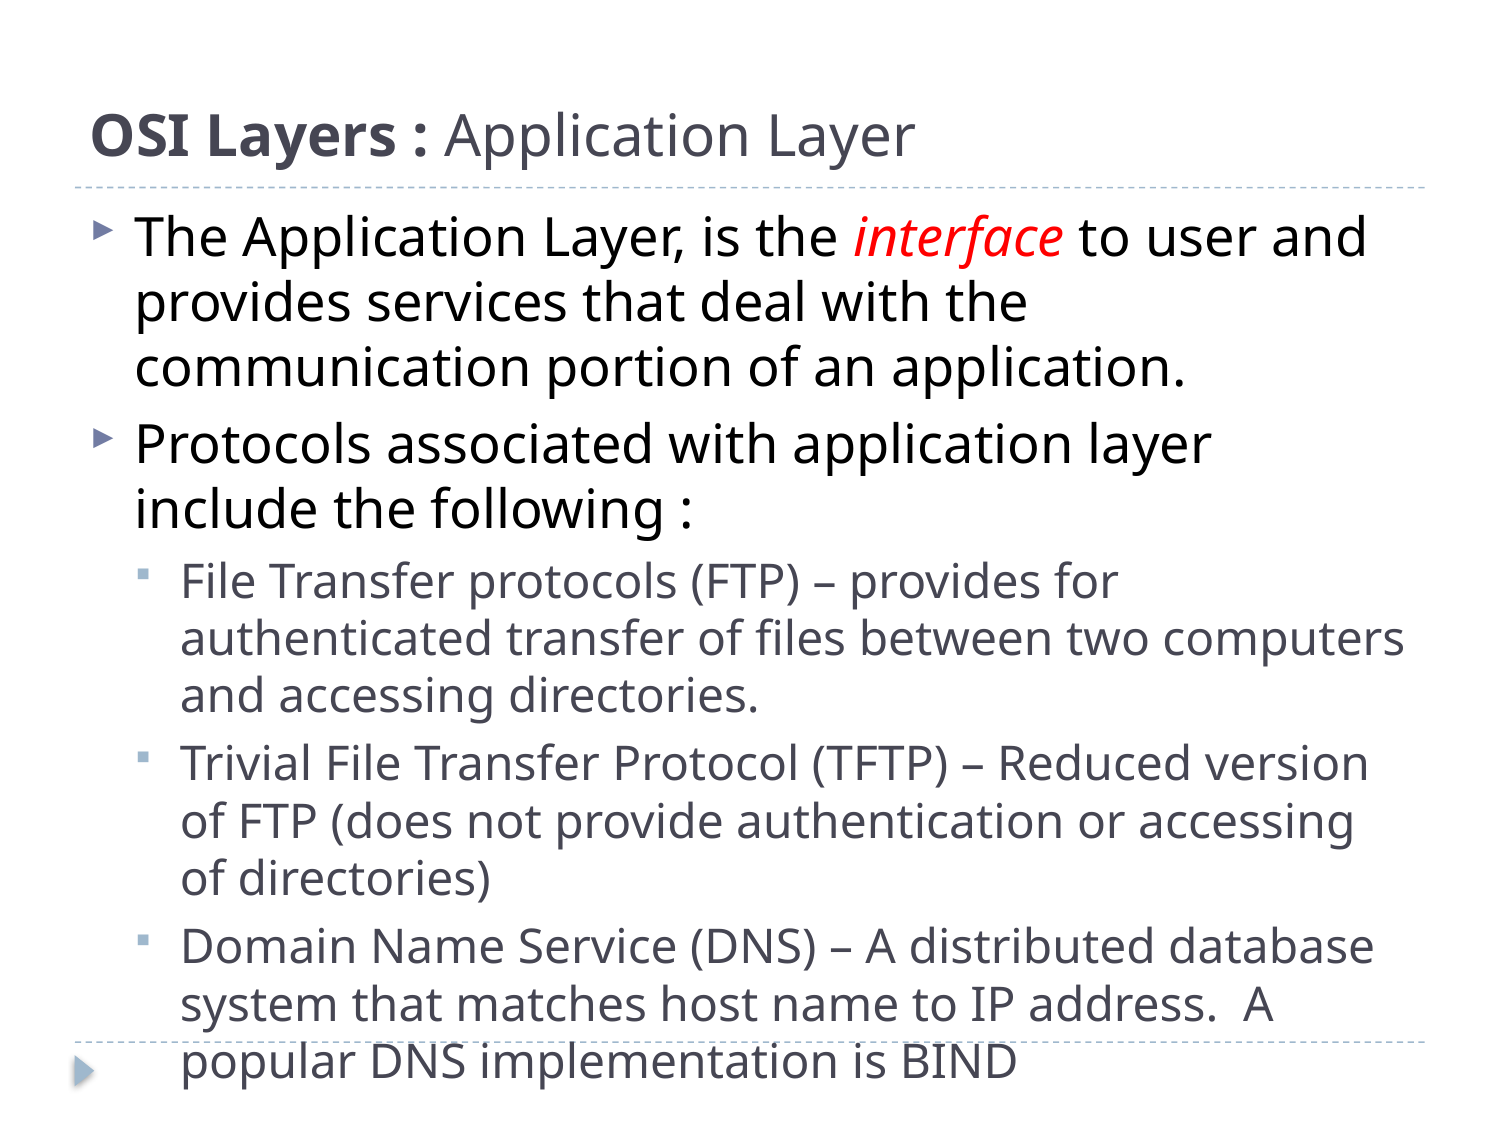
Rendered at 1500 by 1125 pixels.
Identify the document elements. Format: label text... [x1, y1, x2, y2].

list The Application Layer, is the interface to user and provides services that deal with the communication portion of an application. Protocols associated with application layer include the following : File Transfer protocols (FTP) – provides for authenticated transfer of files between two computers and accessing directories. Trivial File Transfer Protocol (TFTP) – Reduced version of FTP (does not provide authentication or accessing of directories) Domain Name Service (DNS) – A distributed database system that matches host name to IP address. A popular DNS implementation is BIND [75, 195, 1425, 1075]
title OSI Layers : Application Layer [75, 95, 1425, 175]
